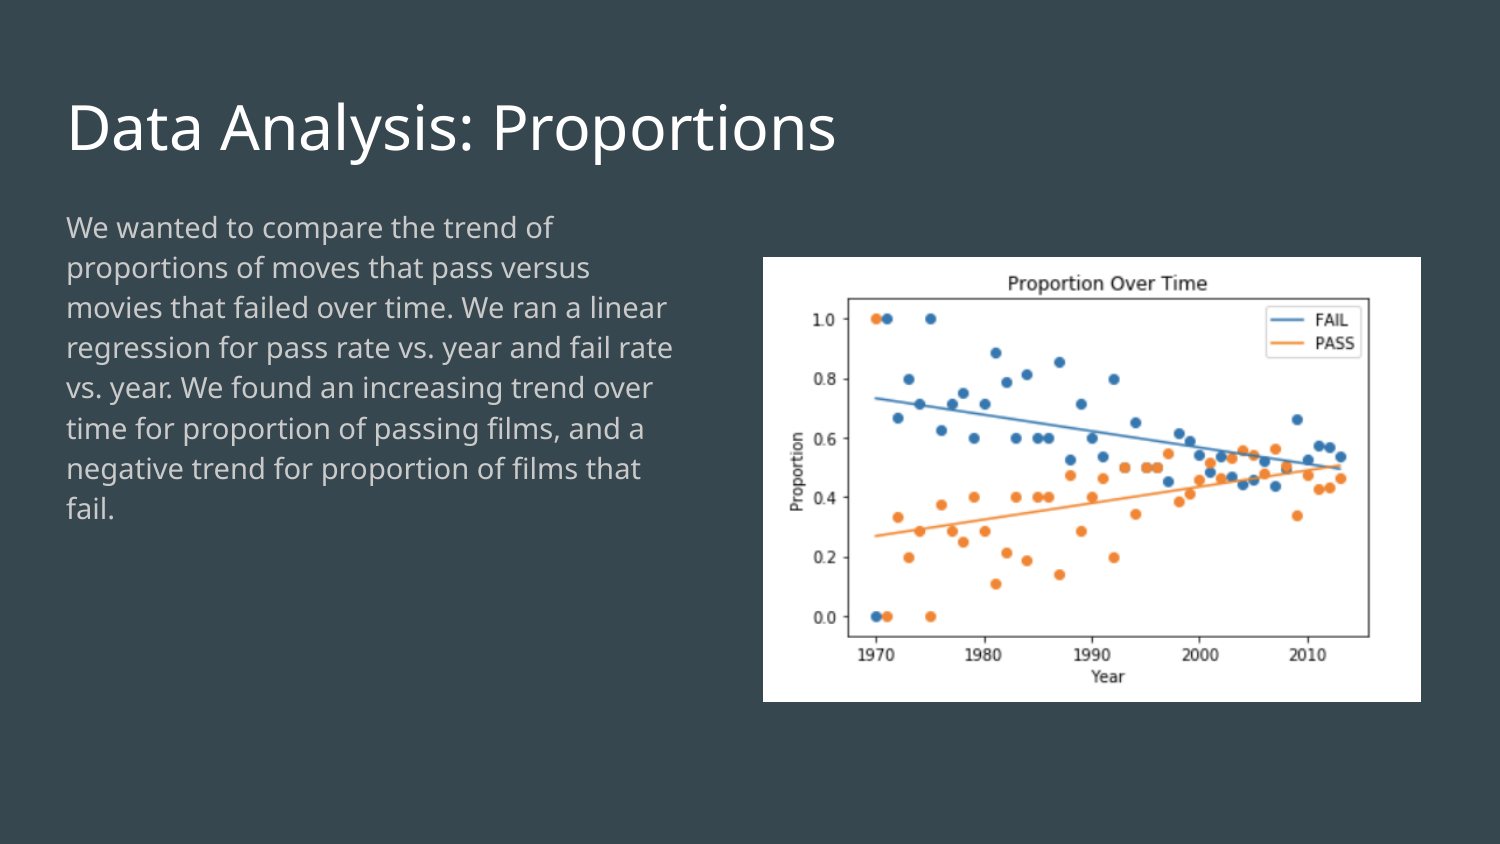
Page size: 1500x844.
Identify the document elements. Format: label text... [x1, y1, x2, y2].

title Data Analysis: Proportions [51, 72, 1449, 167]
list We wanted to compare the trend of proportions of moves that pass versus movies that failed over time. We ran a linear regression for pass rate vs. year and fail rate vs. year. We found an increasing trend over time for proportion of passing films, and a negative trend for proportion of films that fail. [51, 189, 708, 750]
picture [763, 257, 1421, 703]
